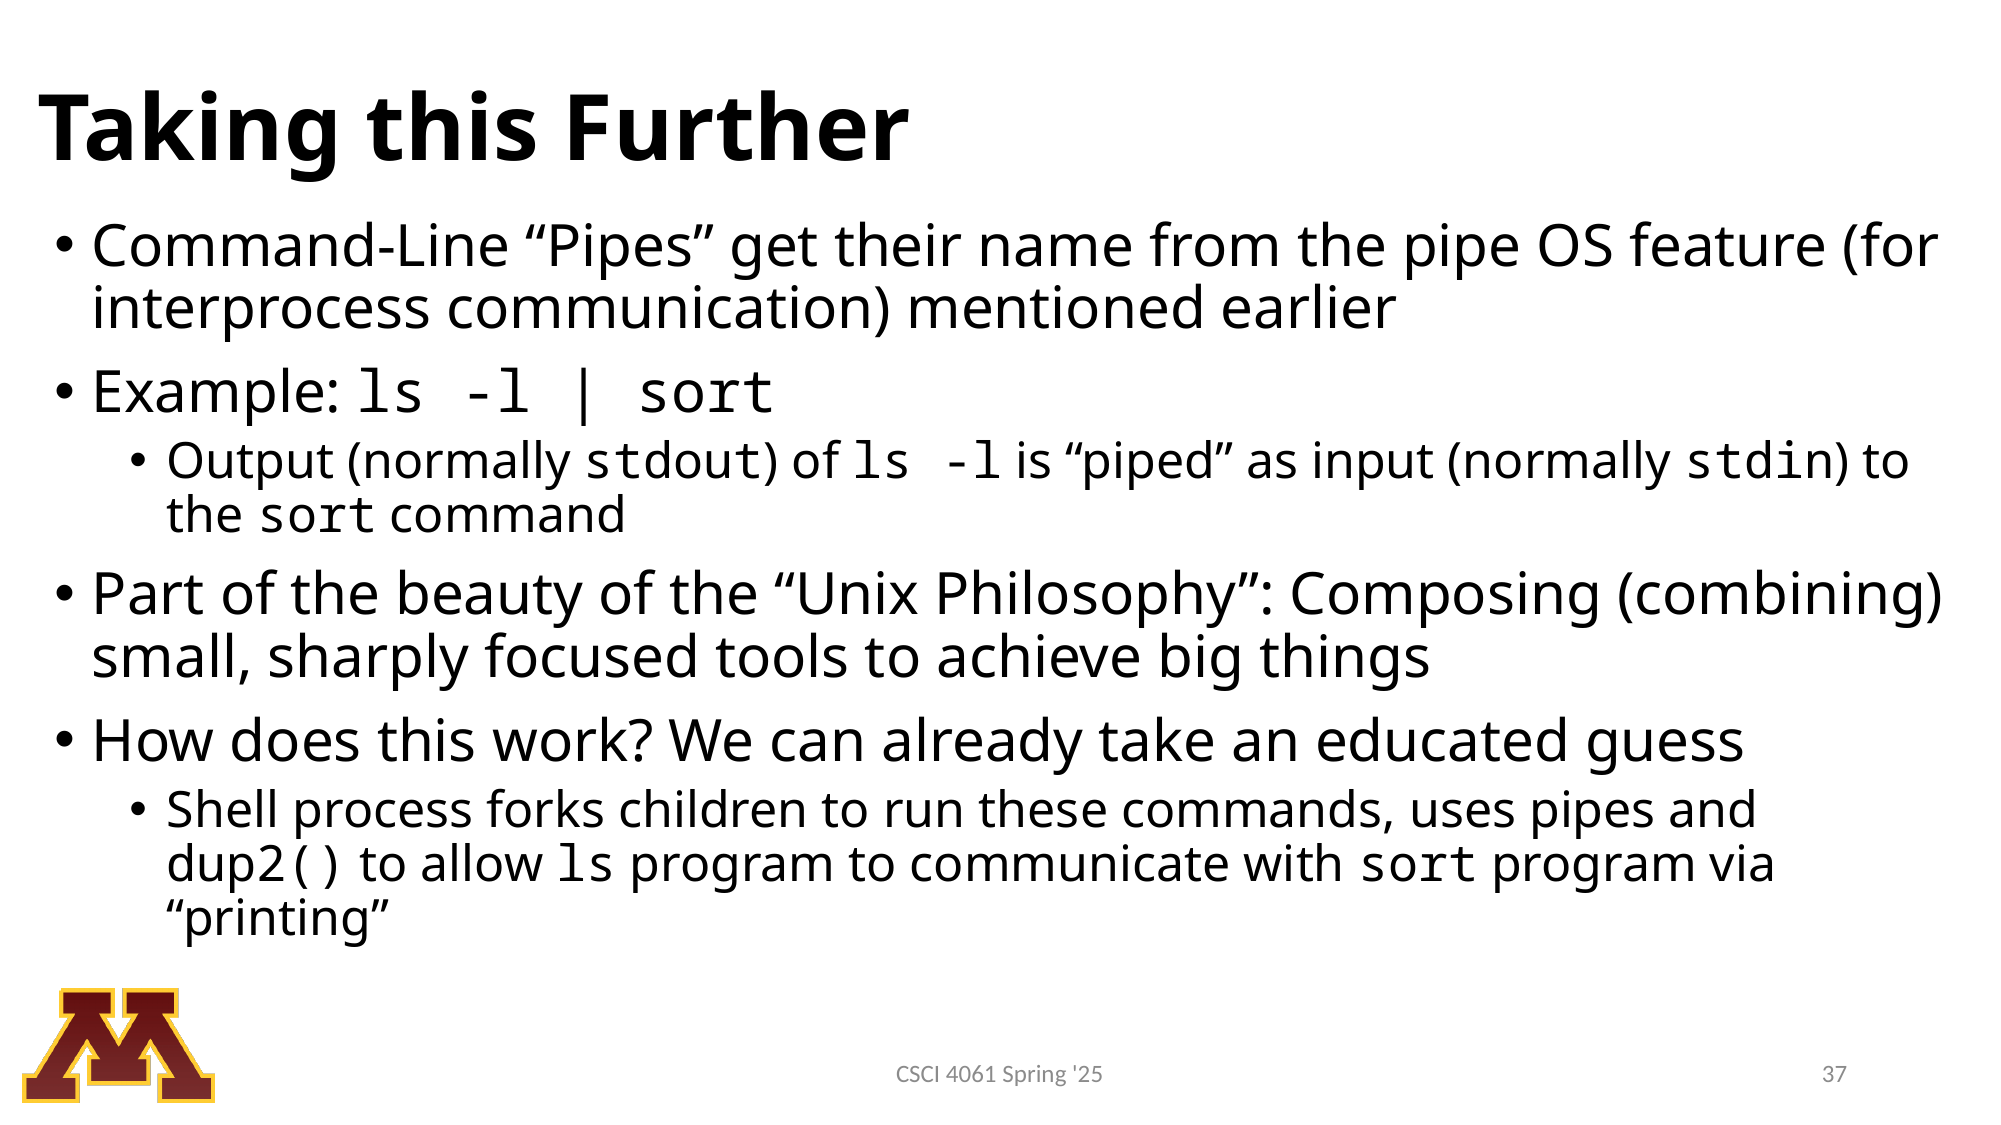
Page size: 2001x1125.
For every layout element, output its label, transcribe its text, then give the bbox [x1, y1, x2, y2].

slide_number 37 [1412, 1042, 1863, 1103]
list Command-Line “Pipes” get their name from the pipe OS feature (for interprocess communication) mentioned earlier Example: ls -l | sort Output (normally stdout) of ls -l is “piped” as input (normally stdin) to the sort command Part of the beauty of the “Unix Philosophy”: Composing (combining) small, sharply focused tools to achieve big things How does this work? We can already take an educated guess Shell process forks children to run these commands, uses pipes and dup2() to allow ls program to communicate with sort program via “printing” [39, 208, 1961, 1013]
title Taking this Further [22, 22, 1946, 240]
footer CSCI 4061 Spring '25 [662, 1042, 1338, 1103]
picture [22, 988, 215, 1103]
